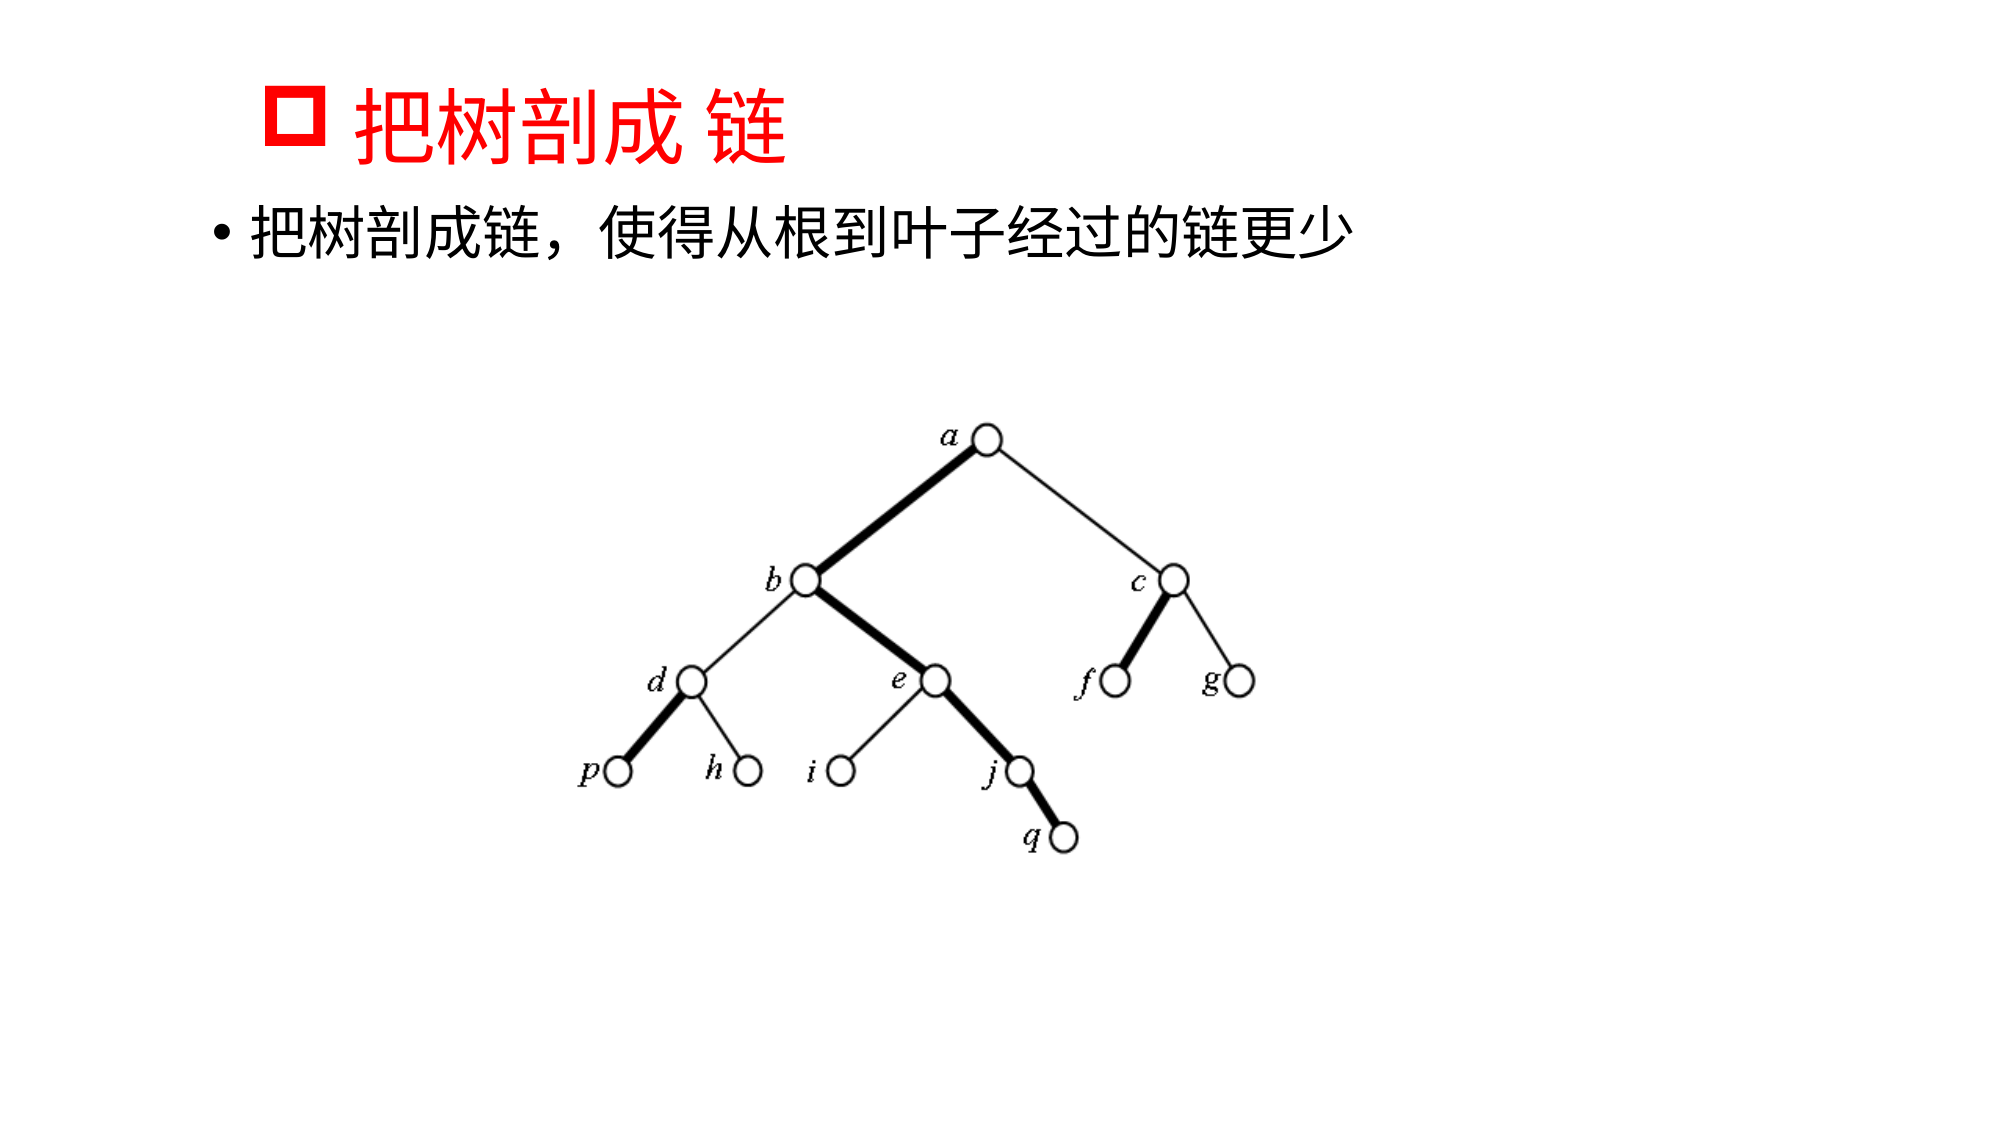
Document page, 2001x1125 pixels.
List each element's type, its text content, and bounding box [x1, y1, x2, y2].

title 把树剖成 链 [244, 54, 1201, 196]
list 把树剖成链，使得从根到叶子经过的链更少 [196, 196, 1664, 941]
picture [562, 408, 1273, 867]
